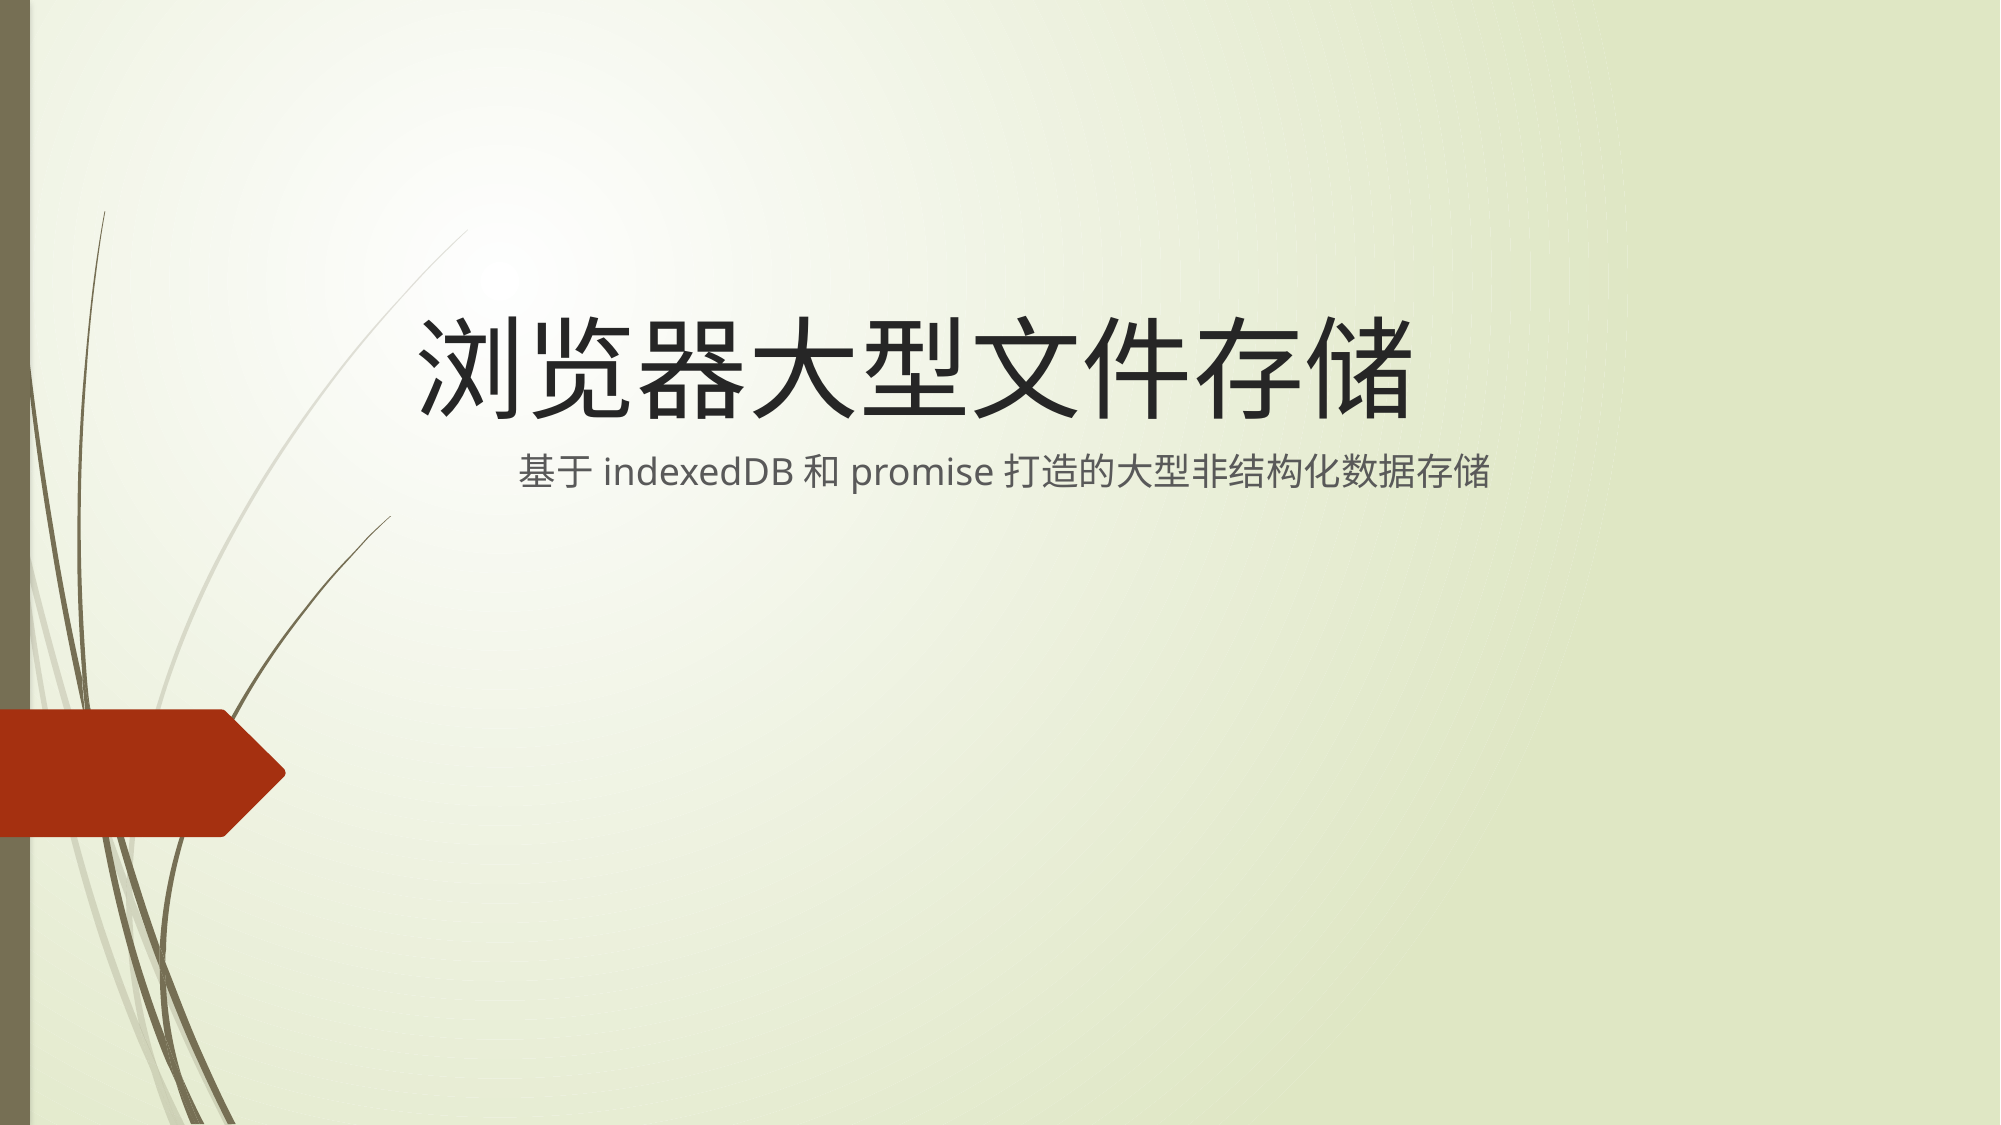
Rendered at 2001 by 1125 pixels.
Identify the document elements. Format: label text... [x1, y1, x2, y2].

title 浏览器大型文件存储 [399, 290, 1862, 441]
subtitle 基于indexedDB和promise打造的大型非结构化数据存储 [503, 440, 1967, 625]
